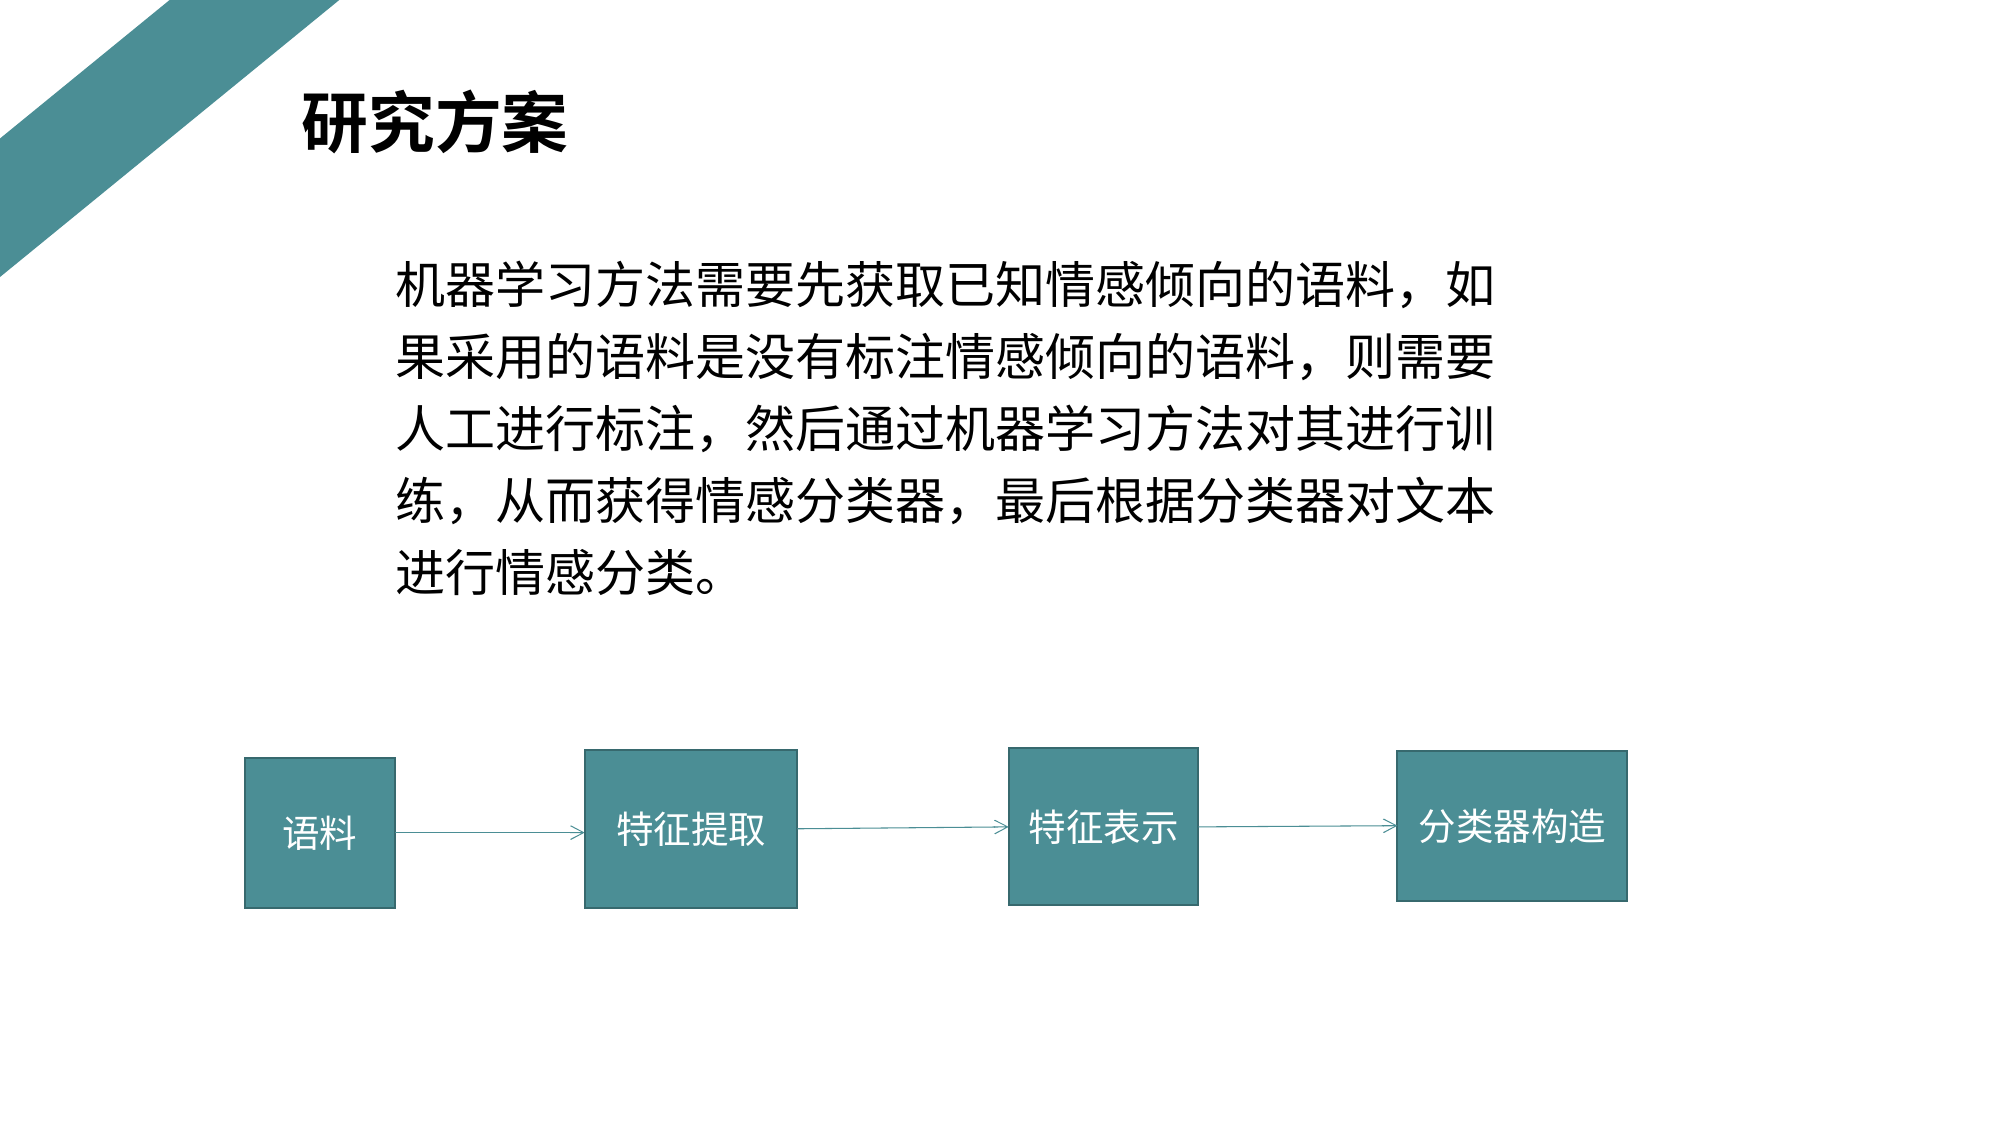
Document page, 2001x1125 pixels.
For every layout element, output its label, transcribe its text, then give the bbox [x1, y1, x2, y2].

text_box 特征表示 [1008, 747, 1199, 906]
text_box 研究方案 [286, 73, 584, 169]
text_box 特征提取 [584, 749, 798, 909]
text_box 分类器构造 [1396, 750, 1628, 902]
text_box 机器学习方法需要先获取已知情感倾向的语料，如果采用的语料是没有标注情感倾向的语料，则需要人工进行标注，然后通过机器学习方法对其进行训练，从而获得情感分类器，最后根据分类器对文本进行情感分类。 [380, 234, 1540, 609]
text_box 语料 [244, 757, 396, 909]
